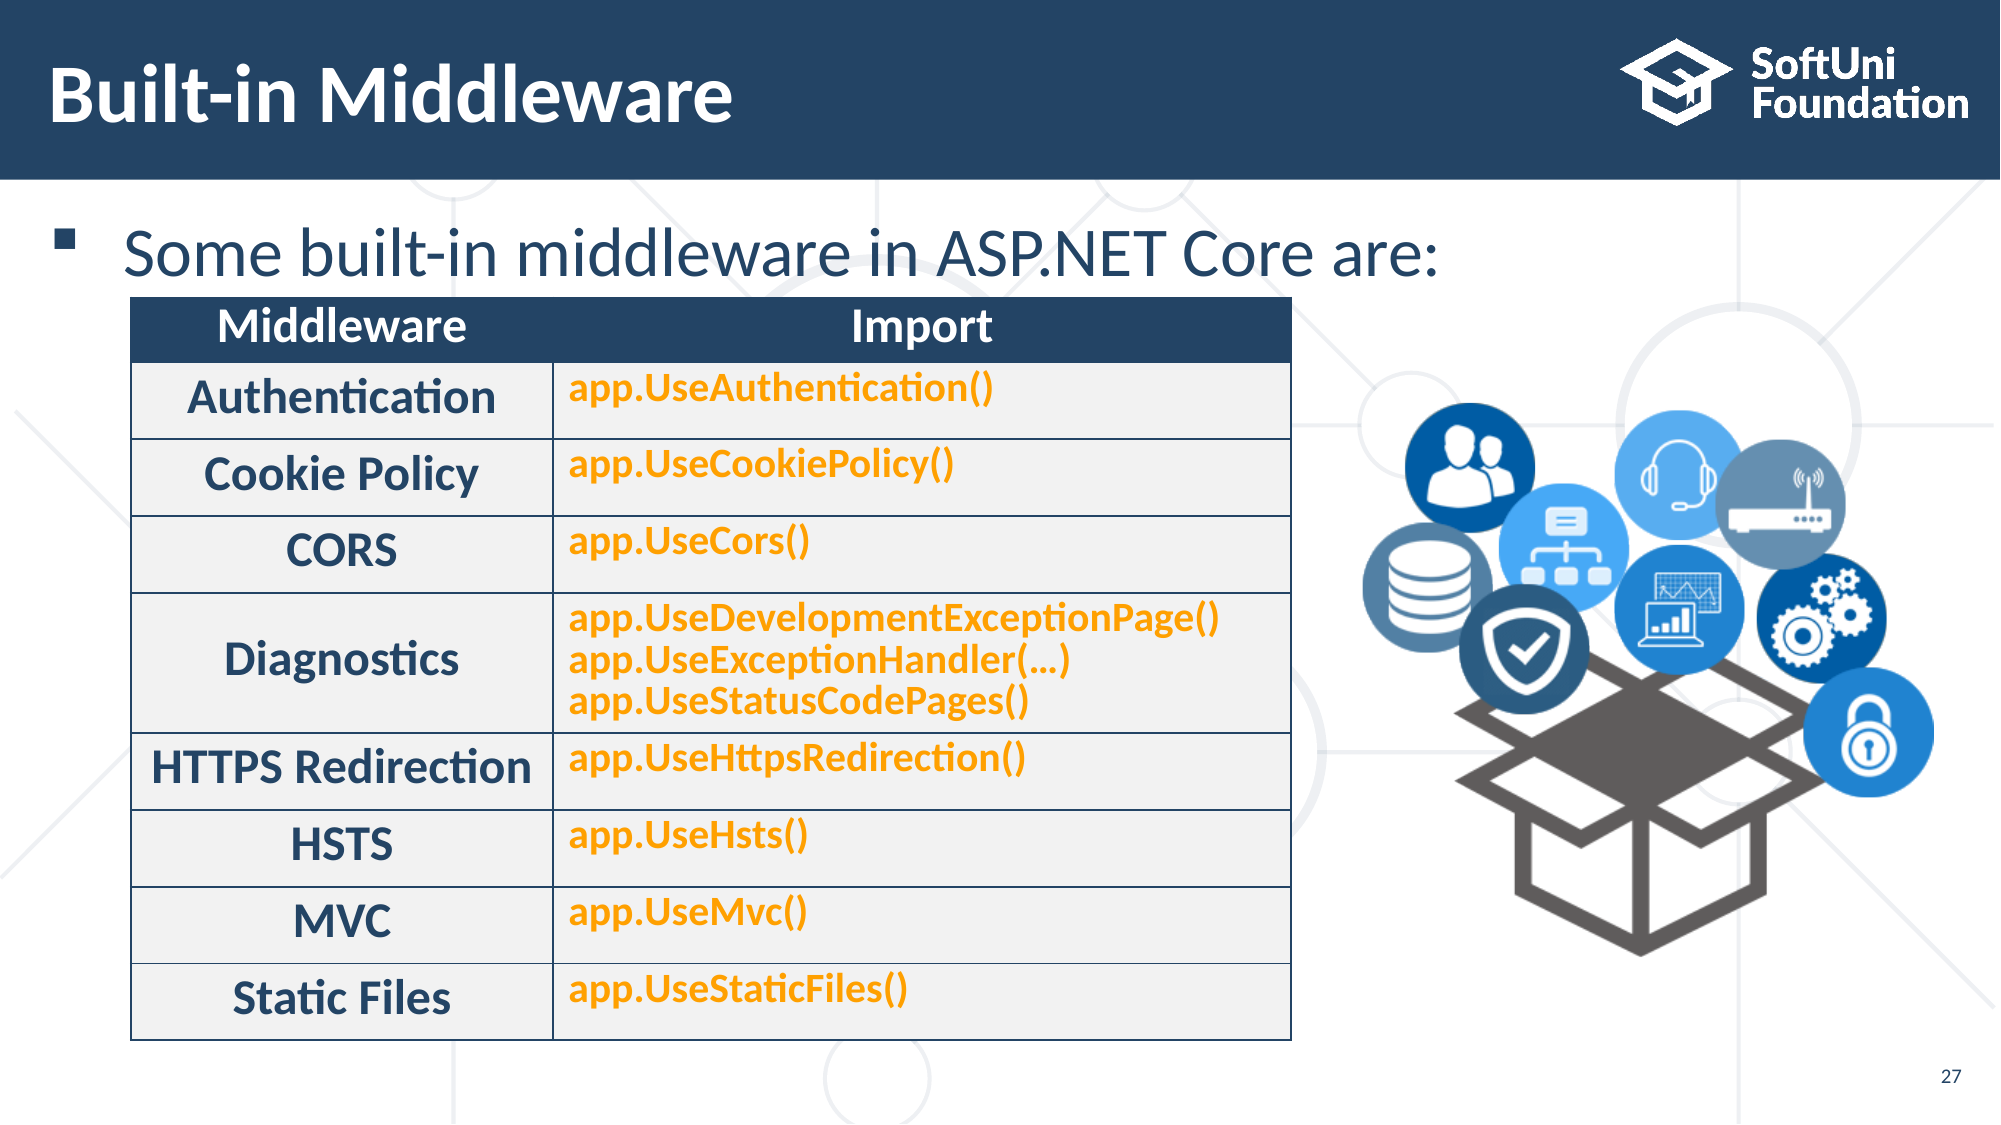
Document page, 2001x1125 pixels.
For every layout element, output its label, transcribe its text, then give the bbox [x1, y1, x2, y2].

table_cell app.UseHttpsRedirection() [554, 734, 1290, 809]
table_cell app.UseDevelopmentExceptionPage() app.UseExceptionHandler(…) app.UseStatusCodePages() [554, 594, 1290, 732]
table_cell Static Files [132, 964, 552, 1039]
table_cell app.UseAuthentication() [554, 363, 1290, 438]
slide_number 27 [1897, 1049, 1968, 1101]
table_cell app.UseStaticFiles() [554, 964, 1290, 1039]
table_cell app.UseMvc() [554, 888, 1290, 963]
table_cell Cookie Policy [132, 440, 552, 515]
picture [1619, 38, 1968, 126]
table_cell CORS [132, 517, 552, 592]
table_cell app.UseCors() [554, 517, 1290, 592]
title Built-in Middleware [31, 16, 1591, 162]
table_cell MVC [132, 888, 552, 963]
list Some built-in middleware in ASP.NET Core are: [31, 196, 1970, 297]
table_header Import [554, 298, 1290, 362]
table_cell Authentication [132, 363, 552, 438]
table_cell Diagnostics [132, 594, 552, 732]
picture [1348, 384, 1934, 969]
table_cell HSTS [132, 811, 552, 886]
table_cell app.UseHsts() [554, 811, 1290, 886]
table_cell app.UseCookiePolicy() [554, 440, 1290, 515]
table_cell HTTPS Redirection [132, 734, 552, 809]
table_header Middleware [132, 298, 552, 362]
